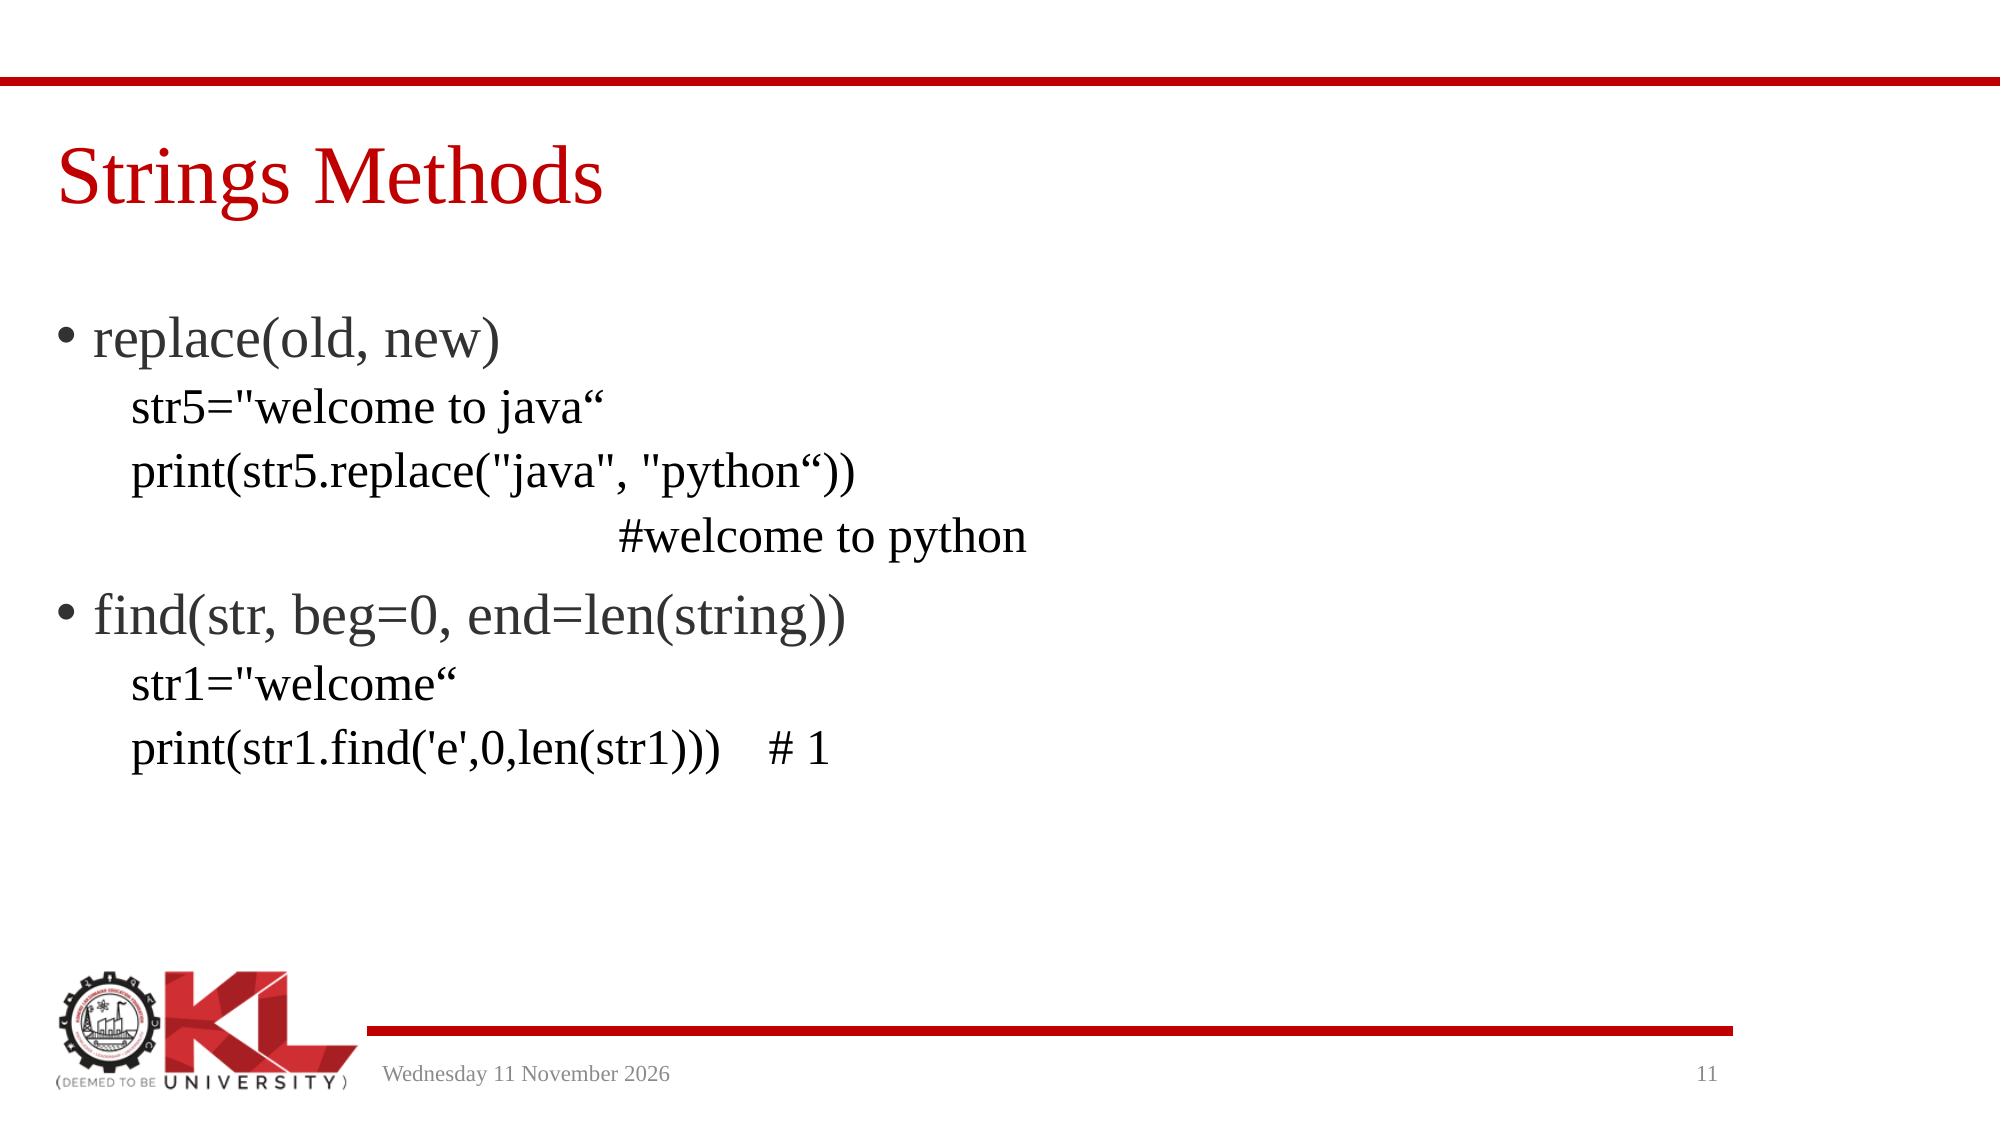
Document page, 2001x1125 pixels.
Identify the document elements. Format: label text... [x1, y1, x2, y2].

slide_number 11 [1615, 1042, 1734, 1103]
title Strings Methods [40, 81, 1963, 273]
picture [40, 962, 368, 1103]
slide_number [367, 1042, 706, 1103]
list replace(old, new) str5="welcome to java“ print(str5.replace("java", "python“)) #welcome to python find(str, beg=0, end=len(string)) str1="welcome“ print(str1.find('e',0,len(str1))) # 1 [40, 299, 1963, 933]
